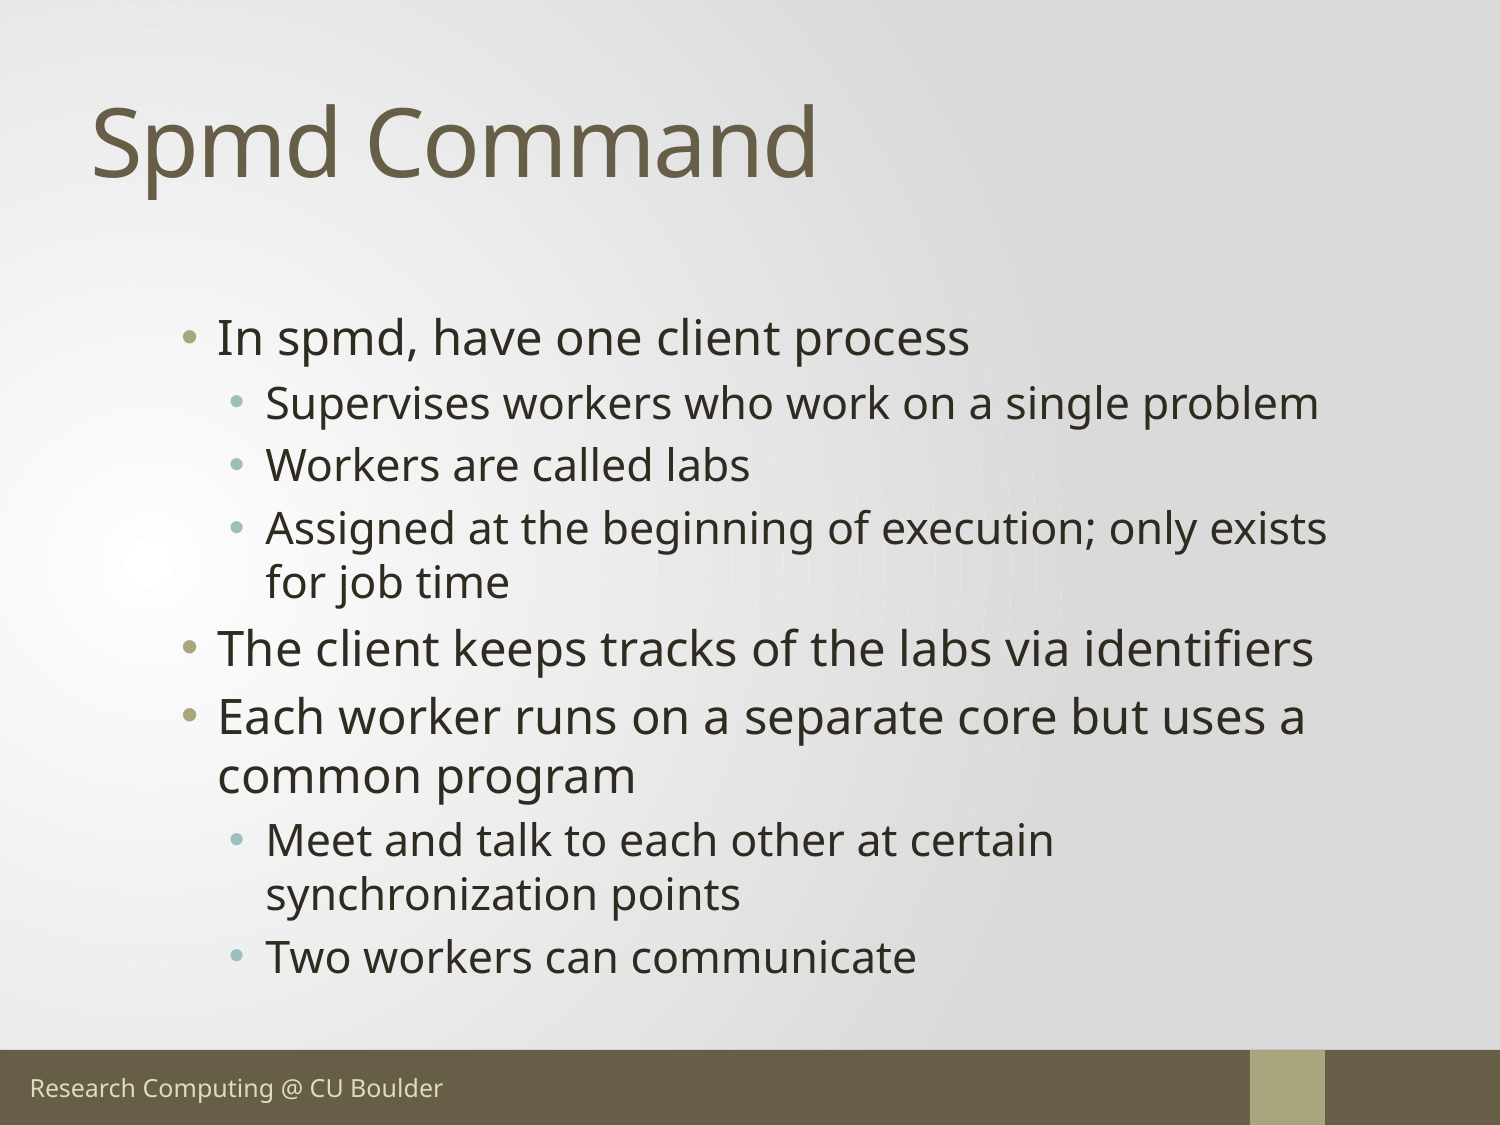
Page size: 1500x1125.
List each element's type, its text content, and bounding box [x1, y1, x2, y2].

title Spmd Command [75, 45, 1419, 233]
list In spmd, have one client process Supervises workers who work on a single problem Workers are called labs Assigned at the beginning of execution; only exists for job time The client keeps tracks of the labs via identifiers Each worker runs on a separate core but uses a common program Meet and talk to each other at certain synchronization points Two workers can communicate [147, 299, 1367, 995]
